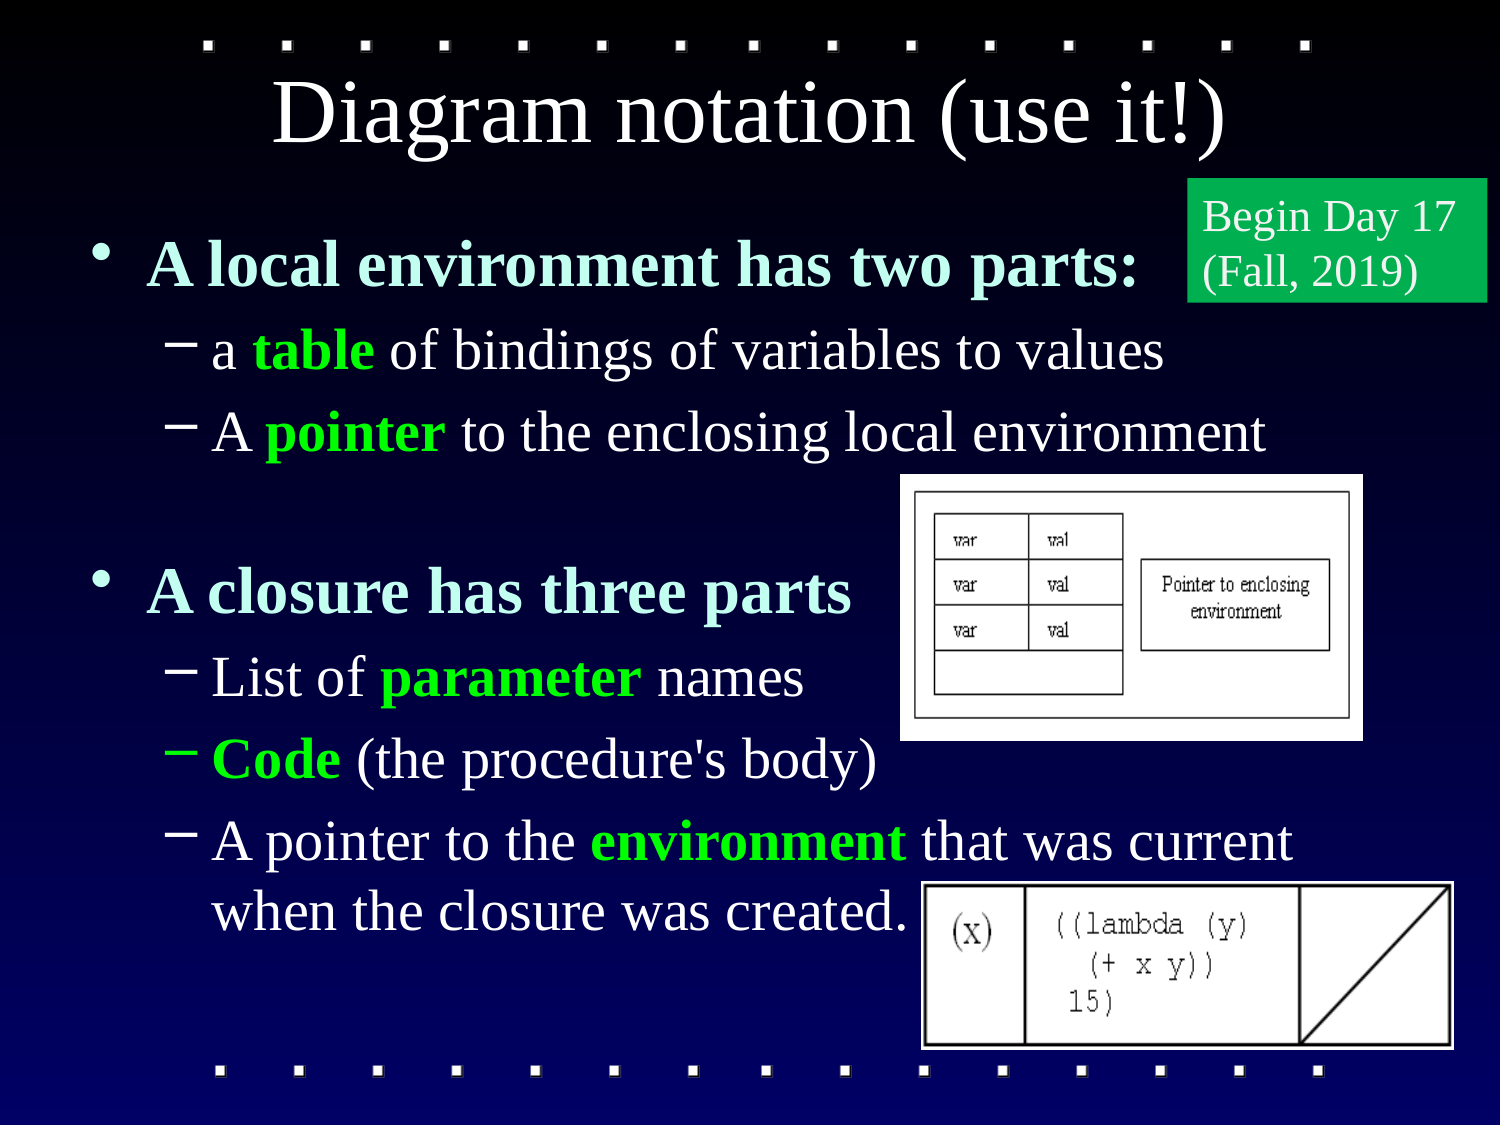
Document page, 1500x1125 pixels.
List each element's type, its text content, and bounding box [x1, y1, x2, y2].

list A local environment has two parts: a table of bindings of variables to values A pointer to the enclosing local environment A closure has three parts List of parameter names Code (the procedure's body) A pointer to the environment that was current when the closure was created. [74, 212, 1351, 1051]
picture [899, 474, 1363, 741]
text_box Begin Day 17 (Fall, 2019) [1187, 178, 1488, 303]
title Diagram notation (use it!) [112, 49, 1388, 163]
picture [212, 1062, 1338, 1082]
picture [200, 37, 1325, 49]
picture [920, 881, 1454, 1051]
